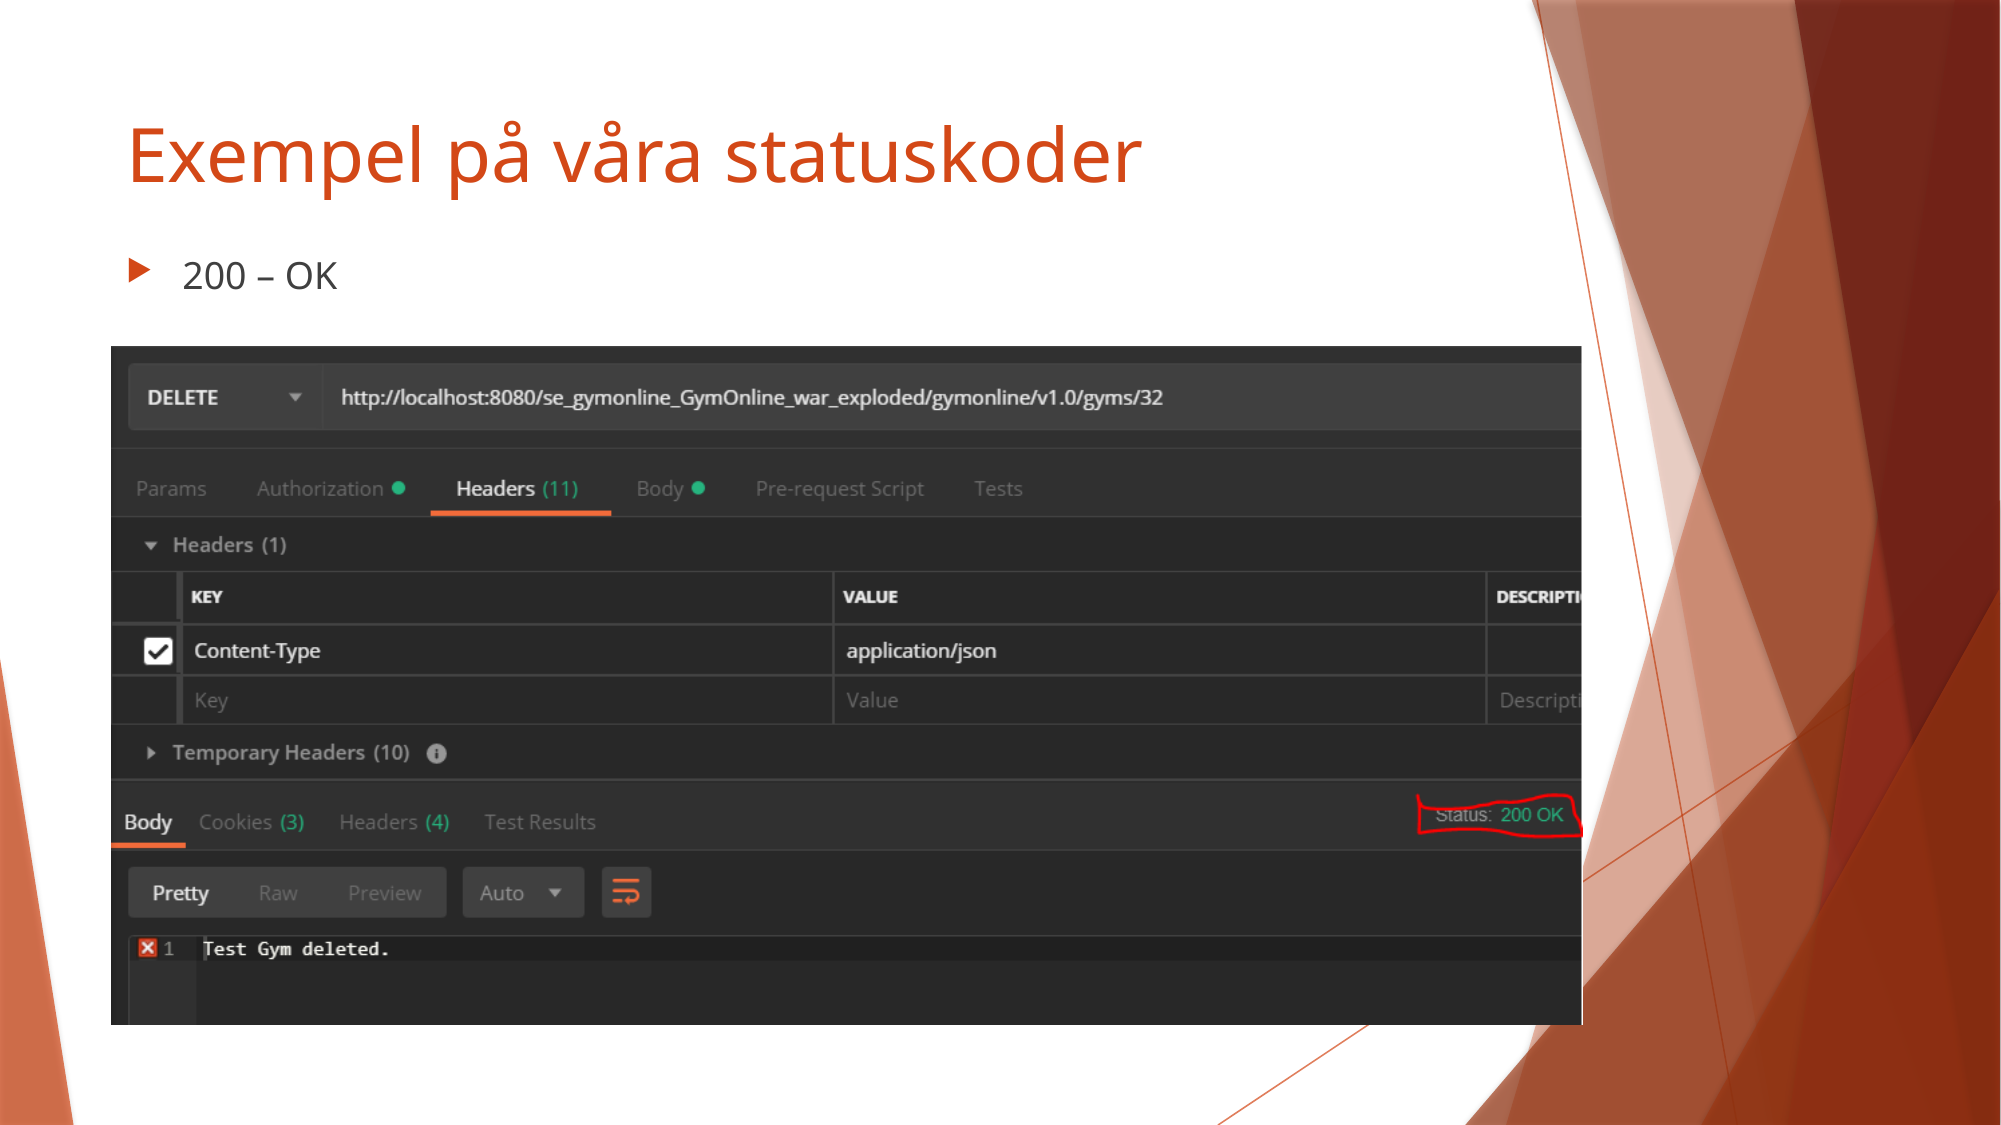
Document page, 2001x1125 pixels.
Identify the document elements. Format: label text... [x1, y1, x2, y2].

picture [110, 346, 1583, 1026]
title Exempel på våra statuskoder [111, 99, 1522, 244]
list 200 – OK [111, 244, 1522, 334]
